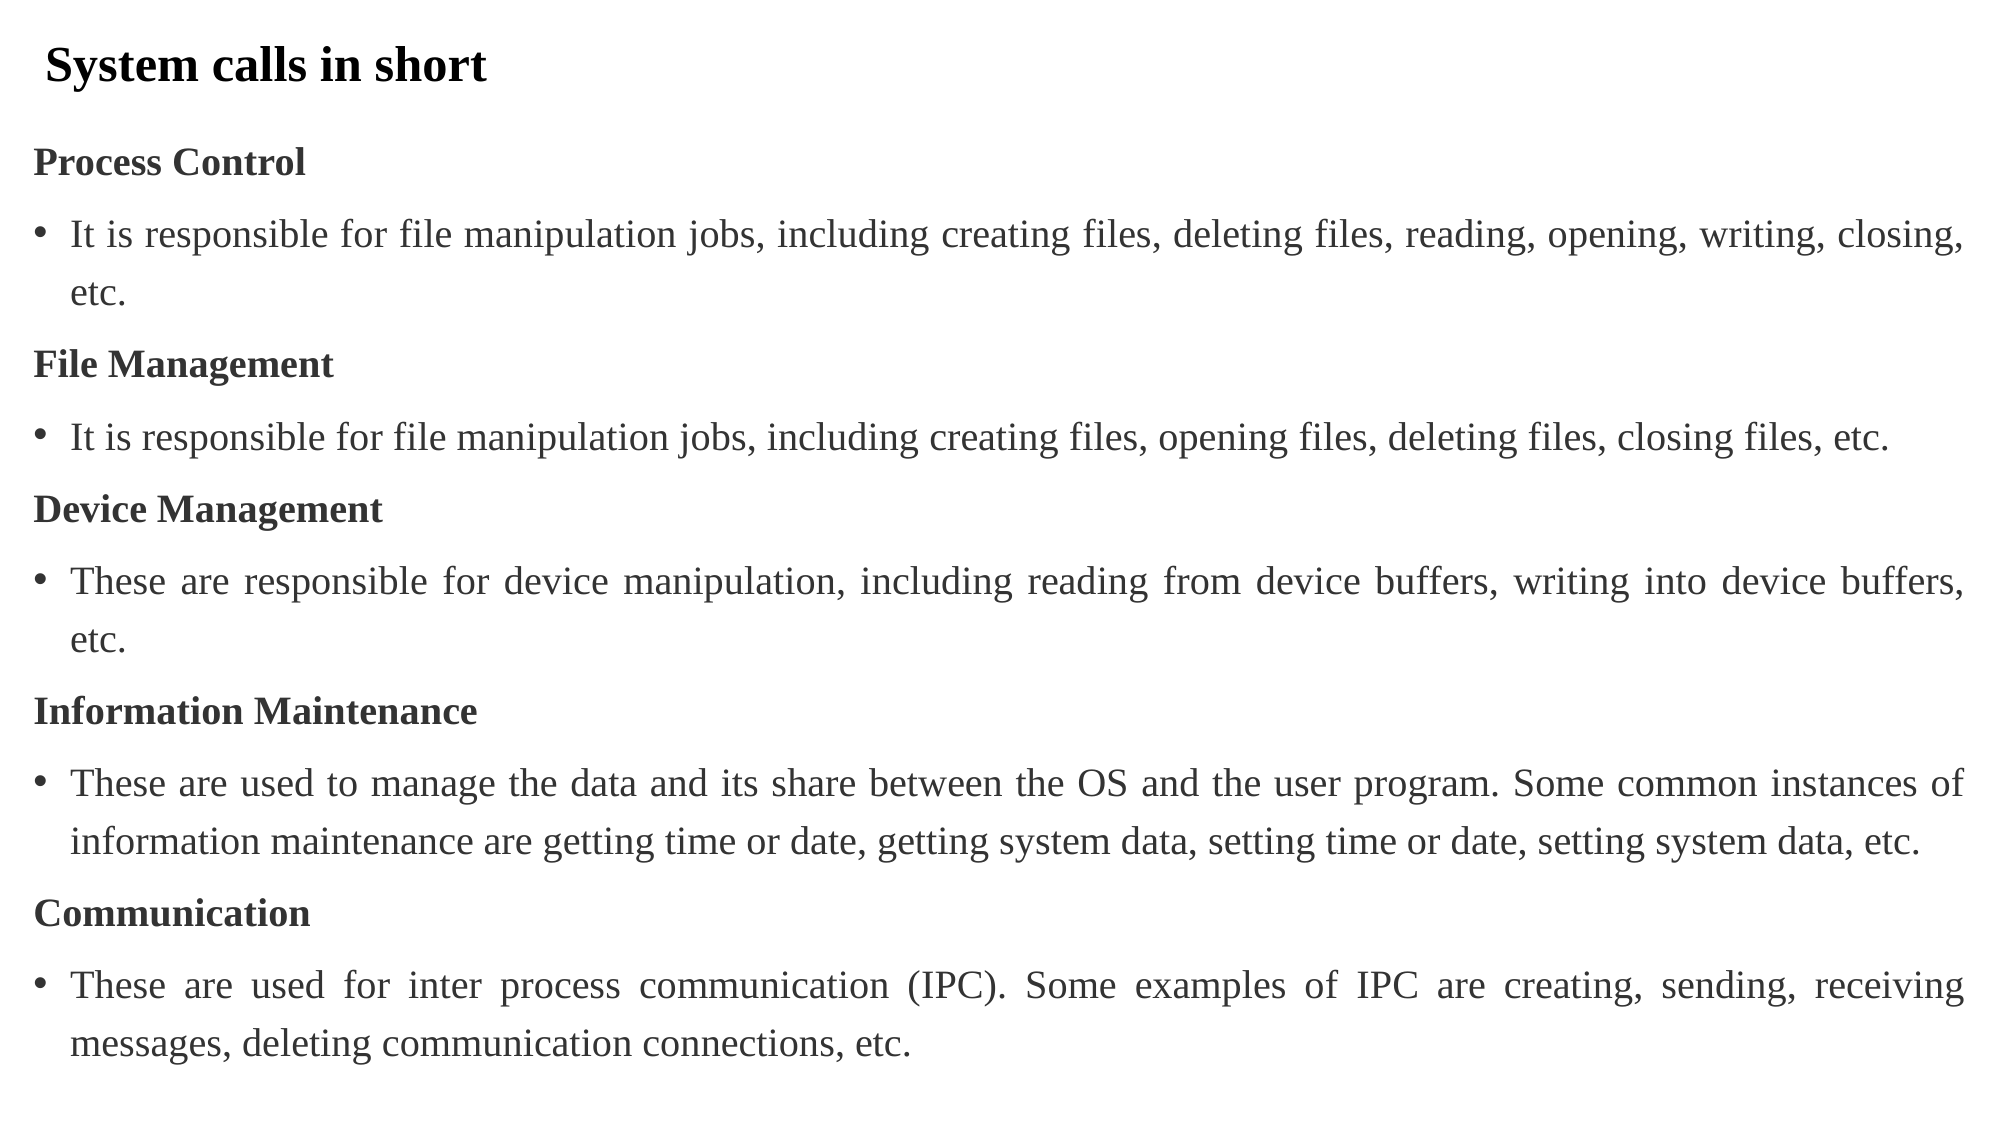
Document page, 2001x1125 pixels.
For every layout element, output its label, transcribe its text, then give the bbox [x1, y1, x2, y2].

title System calls in short [30, 29, 1813, 100]
list Process Control It is responsible for file manipulation jobs, including creating files, deleting files, reading, opening, writing, closing, etc. File Management It is responsible for file manipulation jobs, including creating files, opening files, deleting files, closing files, etc. Device Management These are responsible for device manipulation, including reading from device buffers, writing into device buffers, etc. Information Maintenance These are used to manage the data and its share between the OS and the user program. Some common instances of information maintenance are getting time or date, getting system data, setting time or date, setting system data, etc. Communication These are used for inter process communication (IPC). Some examples of IPC are creating, sending, receiving messages, deleting communication connections, etc. [18, 118, 1982, 1096]
